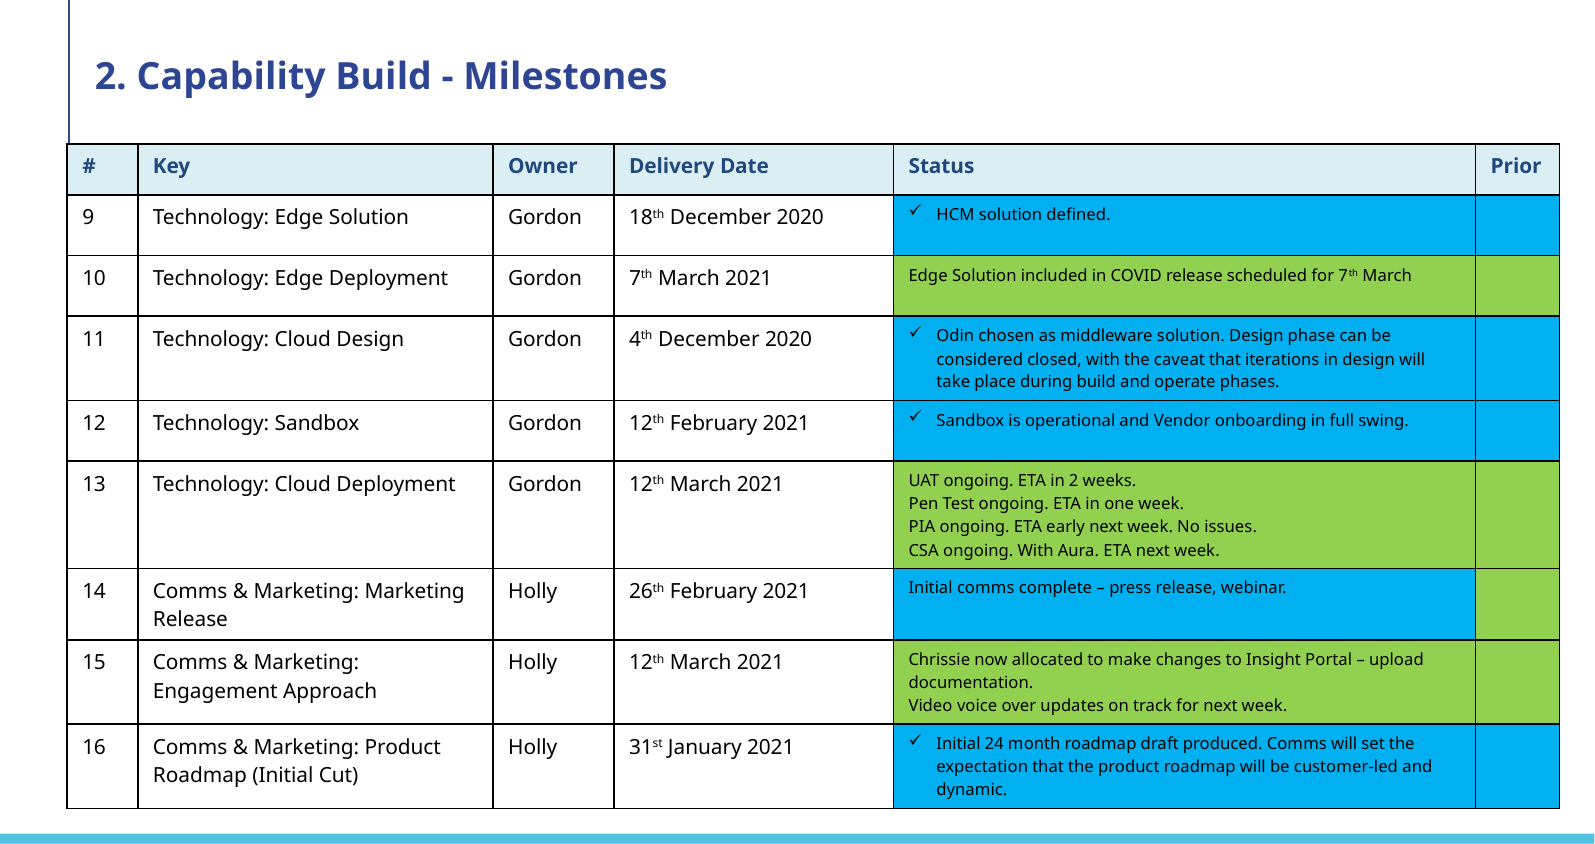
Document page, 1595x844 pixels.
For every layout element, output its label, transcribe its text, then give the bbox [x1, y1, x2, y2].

table_cell Holly [494, 569, 613, 639]
table_cell 12th March 2021 [615, 641, 893, 723]
table_cell Initial 24 month roadmap draft produced. Comms will set the expectation that the product roadmap will be customer-led and dynamic. [894, 725, 1475, 808]
table_header # [68, 145, 137, 194]
table_cell Holly [494, 641, 613, 723]
table_cell Technology: Sandbox [139, 401, 492, 460]
table_cell Comms & Marketing: Engagement Approach [139, 641, 492, 723]
table_header Status [894, 145, 1475, 194]
table_cell 11 [68, 317, 137, 400]
table_cell 18th December 2020 [615, 196, 893, 255]
table_header Prior [1476, 145, 1559, 194]
title 2. Capability Build - Milestones [79, 28, 1154, 120]
table_cell UAT ongoing. ETA in 2 weeks. Pen Test ongoing. ETA in one week. PIA ongoing. ETA early next week. No issues. CSA ongoing. With Aura. ETA next week. [894, 462, 1475, 568]
table_cell [1476, 641, 1559, 723]
table_cell Sandbox is operational and Vendor onboarding in full swing. [894, 401, 1475, 460]
table_cell [1476, 462, 1559, 568]
table_cell Gordon [494, 462, 613, 568]
table_cell Gordon [494, 317, 613, 400]
table_cell Edge Solution included in COVID release scheduled for 7th March [894, 256, 1475, 315]
table_cell Gordon [494, 196, 613, 255]
table_cell HCM solution defined. [894, 196, 1475, 255]
table_cell Comms & Marketing: Product Roadmap (Initial Cut) [139, 725, 492, 808]
table_cell 12th March 2021 [615, 462, 893, 568]
table_cell Technology: Edge Solution [139, 196, 492, 255]
table_cell Technology: Cloud Design [139, 317, 492, 400]
table_cell [1476, 317, 1559, 400]
table_cell Chrissie now allocated to make changes to Insight Portal – upload documentation. Video voice over updates on track for next week. [894, 641, 1475, 723]
table_cell Technology: Edge Deployment [139, 256, 492, 315]
table_cell 15 [68, 641, 137, 723]
table_header Delivery Date [615, 145, 893, 194]
table_cell 14 [68, 569, 137, 639]
table_cell 9 [68, 196, 137, 255]
table_cell Odin chosen as middleware solution. Design phase can be considered closed, with the caveat that iterations in design will take place during build and operate phases. [894, 317, 1475, 400]
table_cell Gordon [494, 256, 613, 315]
table_cell Technology: Cloud Deployment [139, 462, 492, 568]
table_cell 7th March 2021 [615, 256, 893, 315]
table_header Key [139, 145, 492, 194]
table_cell 4th December 2020 [615, 317, 893, 400]
table_header Owner [494, 145, 613, 194]
table_cell Holly [494, 725, 613, 808]
table_cell [1476, 569, 1559, 639]
table_cell Gordon [494, 401, 613, 460]
table_cell Comms & Marketing: Marketing Release [139, 569, 492, 639]
table_cell [1476, 725, 1559, 808]
table_cell 10 [68, 256, 137, 315]
table_cell 13 [68, 462, 137, 568]
table_cell 16 [68, 725, 137, 808]
table_cell 26th February 2021 [615, 569, 893, 639]
table_cell [1476, 401, 1559, 460]
table_cell 12th February 2021 [615, 401, 893, 460]
table_cell 31st January 2021 [615, 725, 893, 808]
table_cell 12 [68, 401, 137, 460]
table_cell [1476, 256, 1559, 315]
table_cell [1476, 196, 1559, 255]
table_cell Initial comms complete – press release, webinar. [894, 569, 1475, 639]
